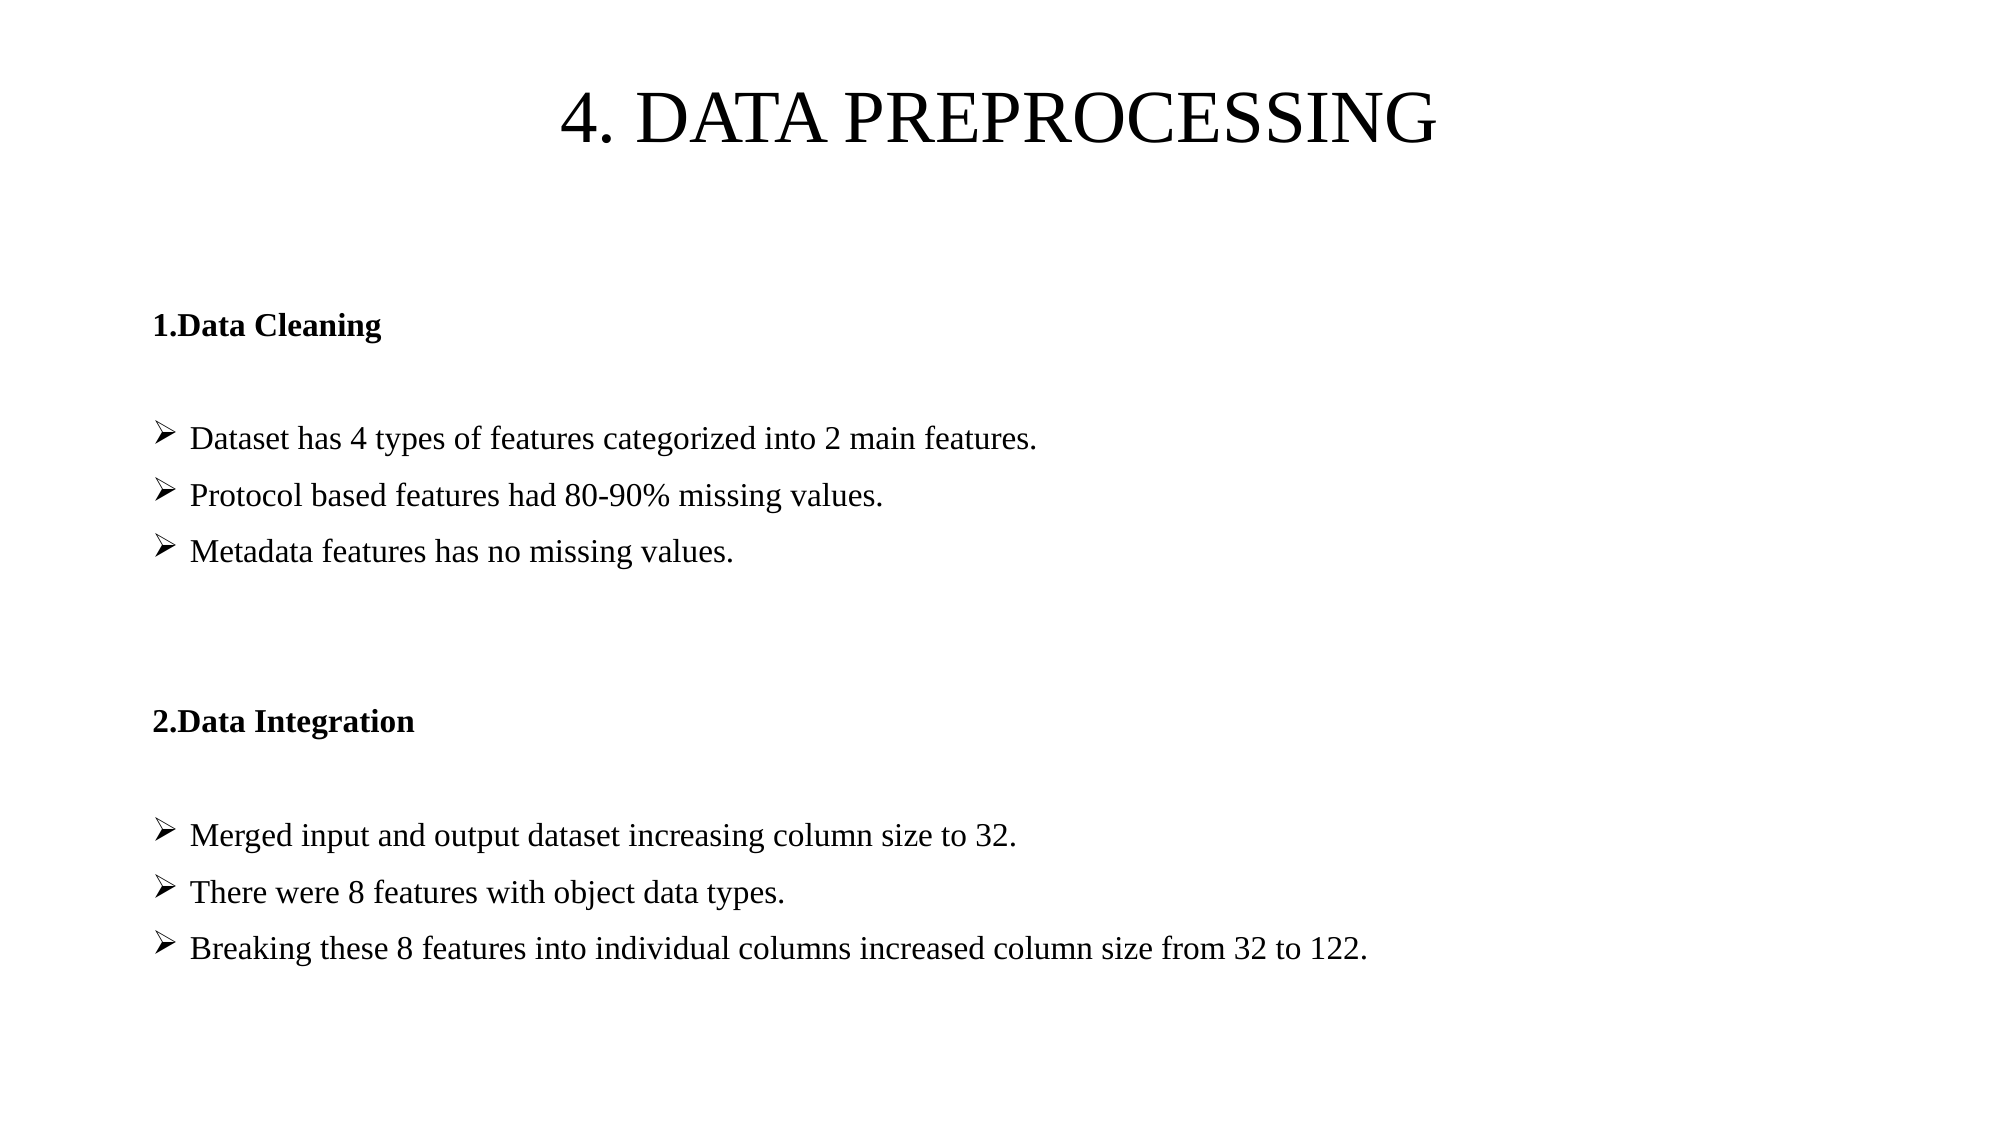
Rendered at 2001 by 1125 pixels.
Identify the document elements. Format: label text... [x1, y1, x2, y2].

list 1.Data Cleaning Dataset has 4 types of features categorized into 2 main features. Protocol based features had 80-90% missing values. Metadata features has no missing values. 2.Data Integration Merged input and output dataset increasing column size to 32. There were 8 features with object data types. Breaking these 8 features into individual columns increased column size from 32 to 122. [137, 299, 1863, 1014]
title 4. DATA PREPROCESSING [137, 59, 1863, 177]
